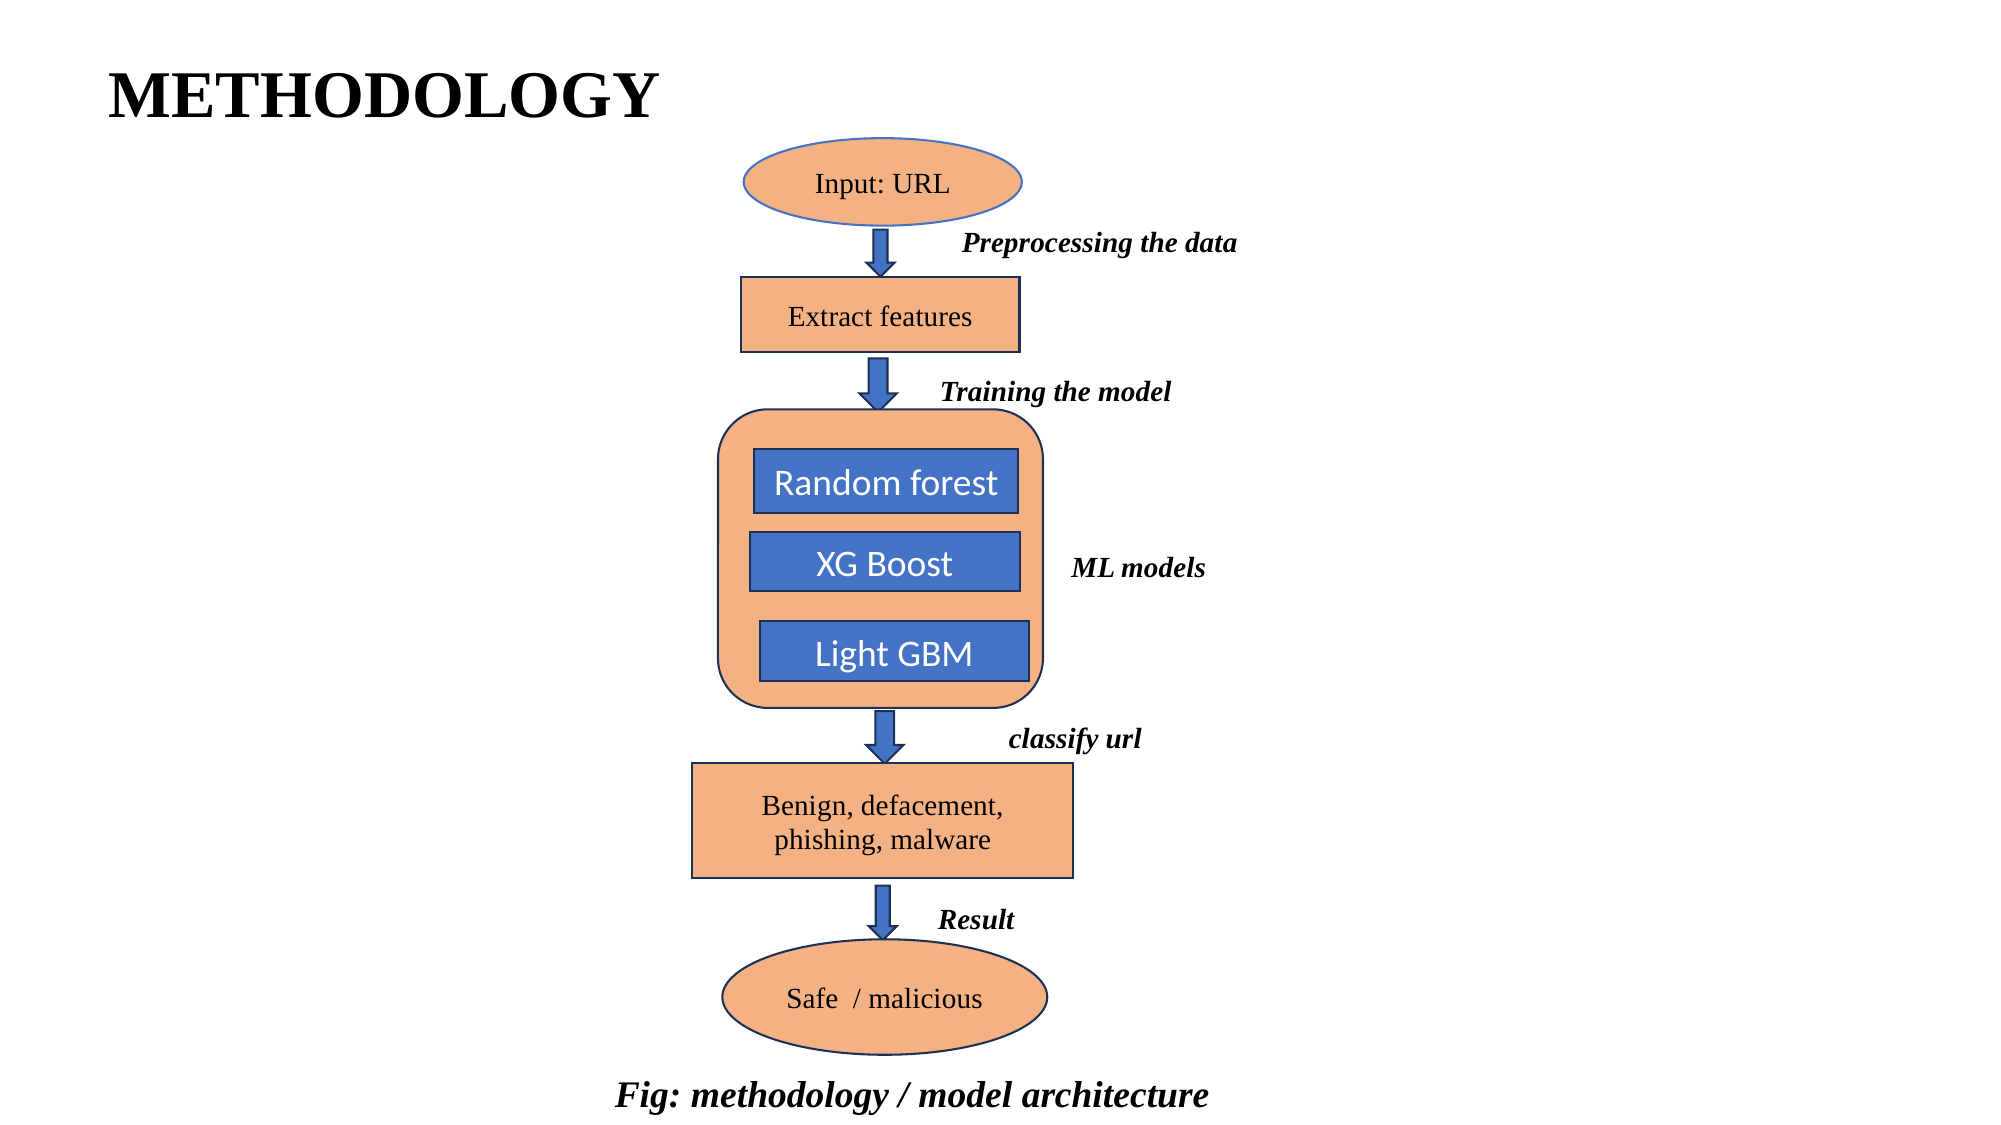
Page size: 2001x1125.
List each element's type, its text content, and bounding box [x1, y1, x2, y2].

text_box [856, 357, 900, 408]
text_box Fig: methodology / model architecture [599, 1062, 1288, 1123]
text_box Light GBM [759, 620, 1030, 682]
text_box classify url [986, 711, 1225, 762]
text_box XG Boost [749, 531, 1021, 592]
text_box Extract features [740, 276, 1021, 353]
text_box Preprocessing the data [947, 216, 1416, 266]
text_box Result [923, 892, 1136, 943]
text_box Random forest [753, 448, 1019, 514]
text_box [863, 228, 898, 276]
text_box Benign, defacement, phishing, malware [691, 762, 1074, 879]
text_box METHODOLOGY [93, 43, 769, 139]
text_box [716, 408, 1045, 709]
text_box Safe / malicious [721, 938, 1049, 1056]
text_box Training the model [924, 365, 1419, 415]
text_box ML models [1056, 540, 1382, 591]
text_box [866, 884, 900, 938]
text_box [863, 710, 907, 762]
text_box Input: URL [742, 137, 1023, 227]
